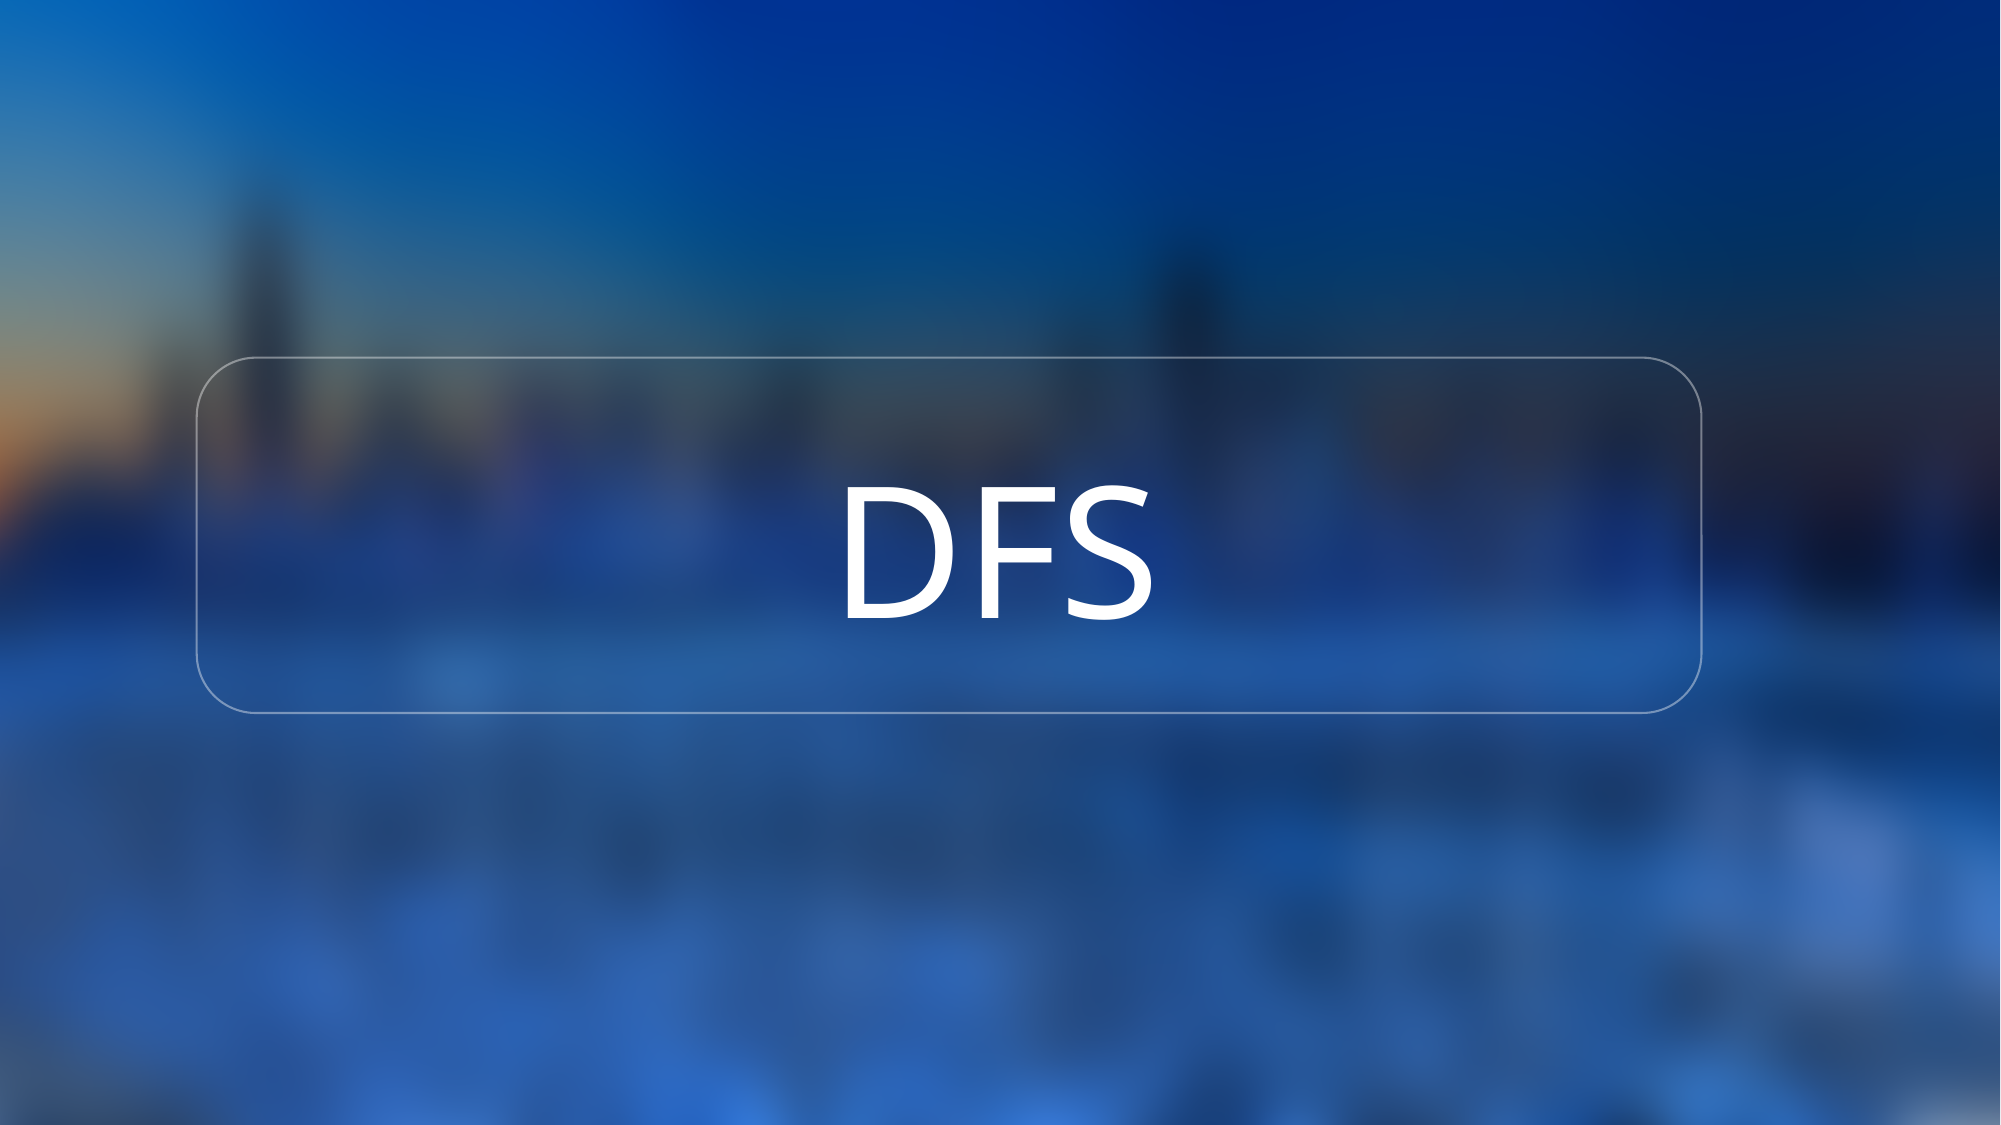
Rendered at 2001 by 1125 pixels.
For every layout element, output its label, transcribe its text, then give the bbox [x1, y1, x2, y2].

text_box [195, 356, 1703, 715]
text_box DFS [585, 427, 1405, 663]
picture [0, 0, 2001, 1125]
